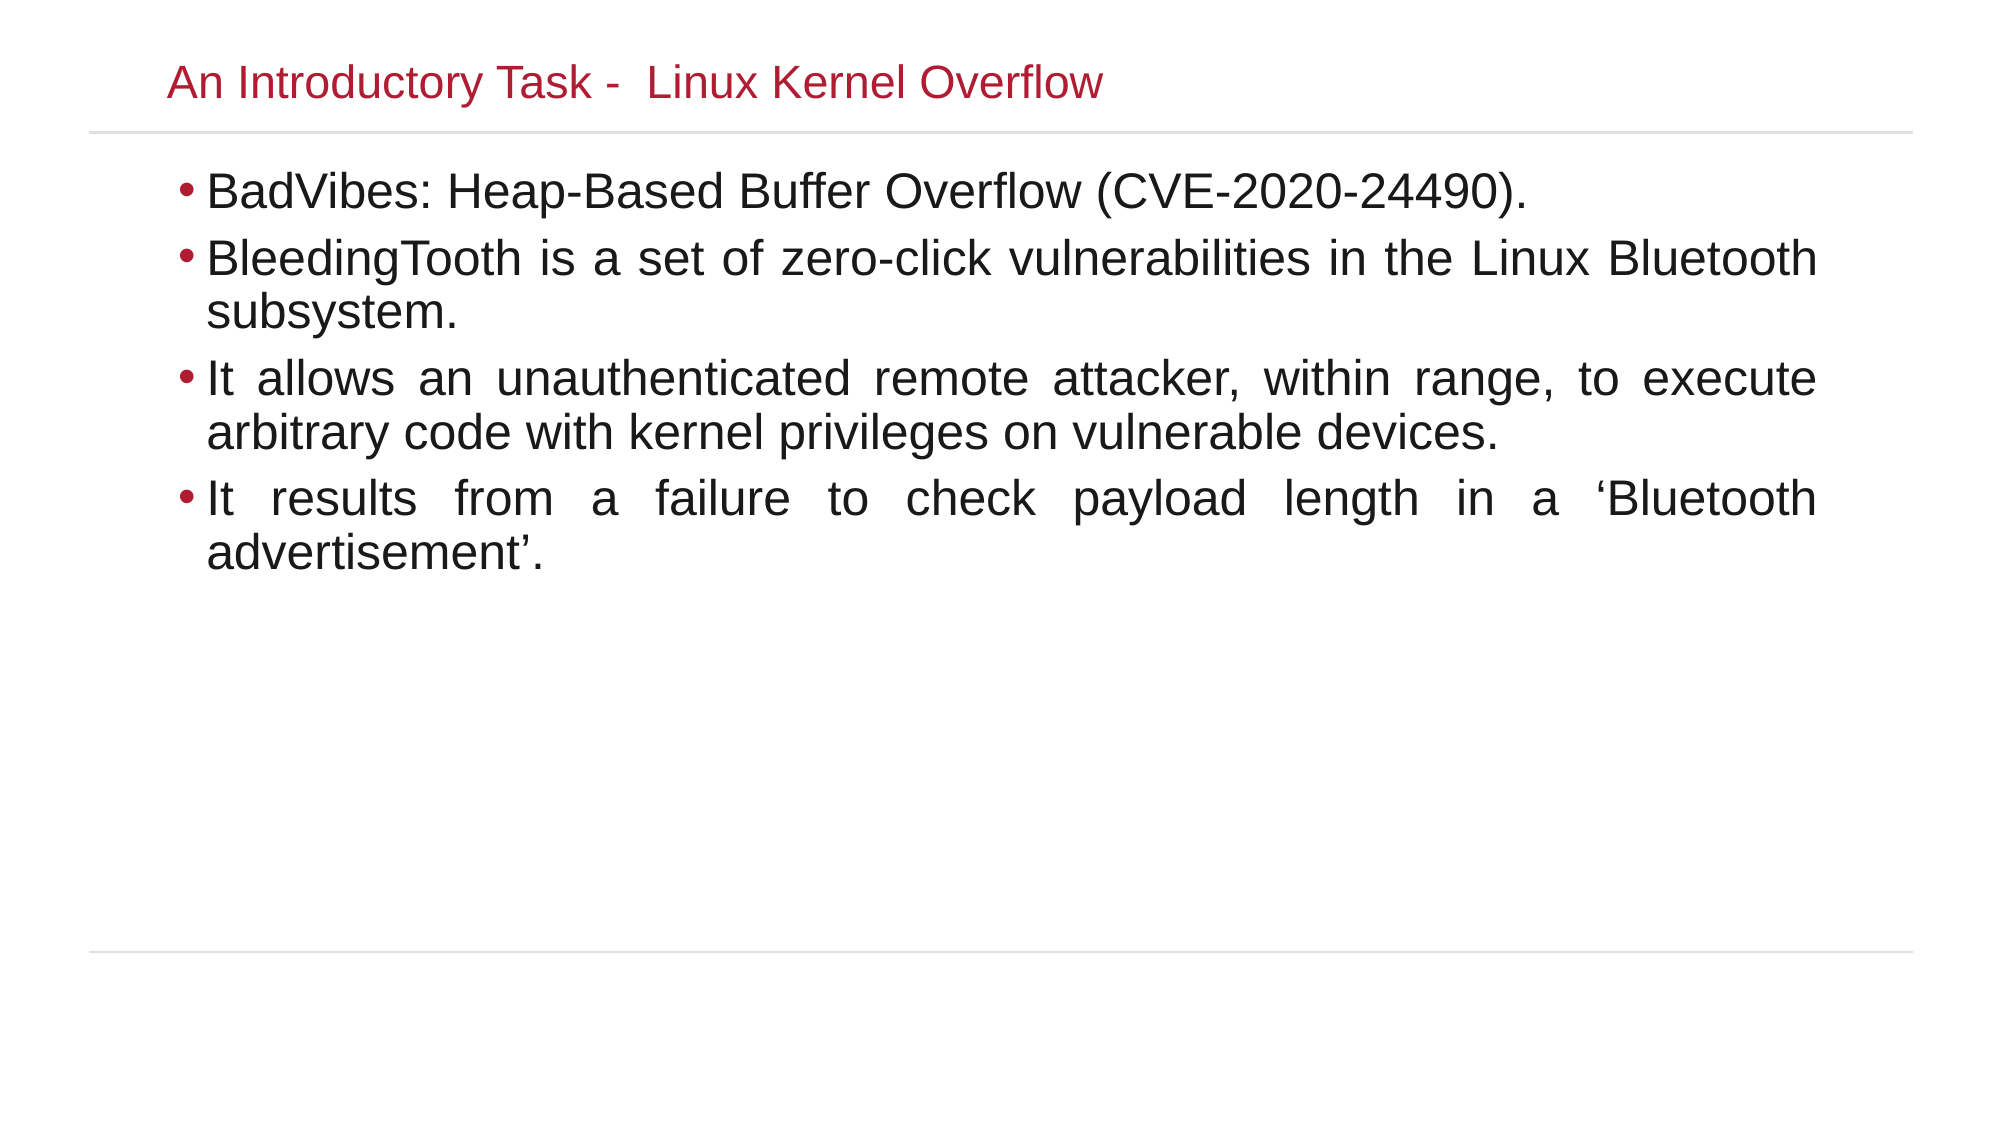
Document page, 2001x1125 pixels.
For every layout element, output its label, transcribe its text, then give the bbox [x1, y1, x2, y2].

list BadVibes: Heap-Based Buffer Overflow (CVE-2020-24490). BleedingTooth is a set of zero-click vulnerabilities in the Linux Bluetooth subsystem. It allows an unauthenticated remote attacker, within range, to execute arbitrary code with kernel privileges on vulnerable devices. It results from a failure to check payload length in a ‘Bluetooth advertisement’. [170, 157, 1827, 870]
list An Introductory Task - Linux Kernel Overflow [158, 50, 1827, 119]
